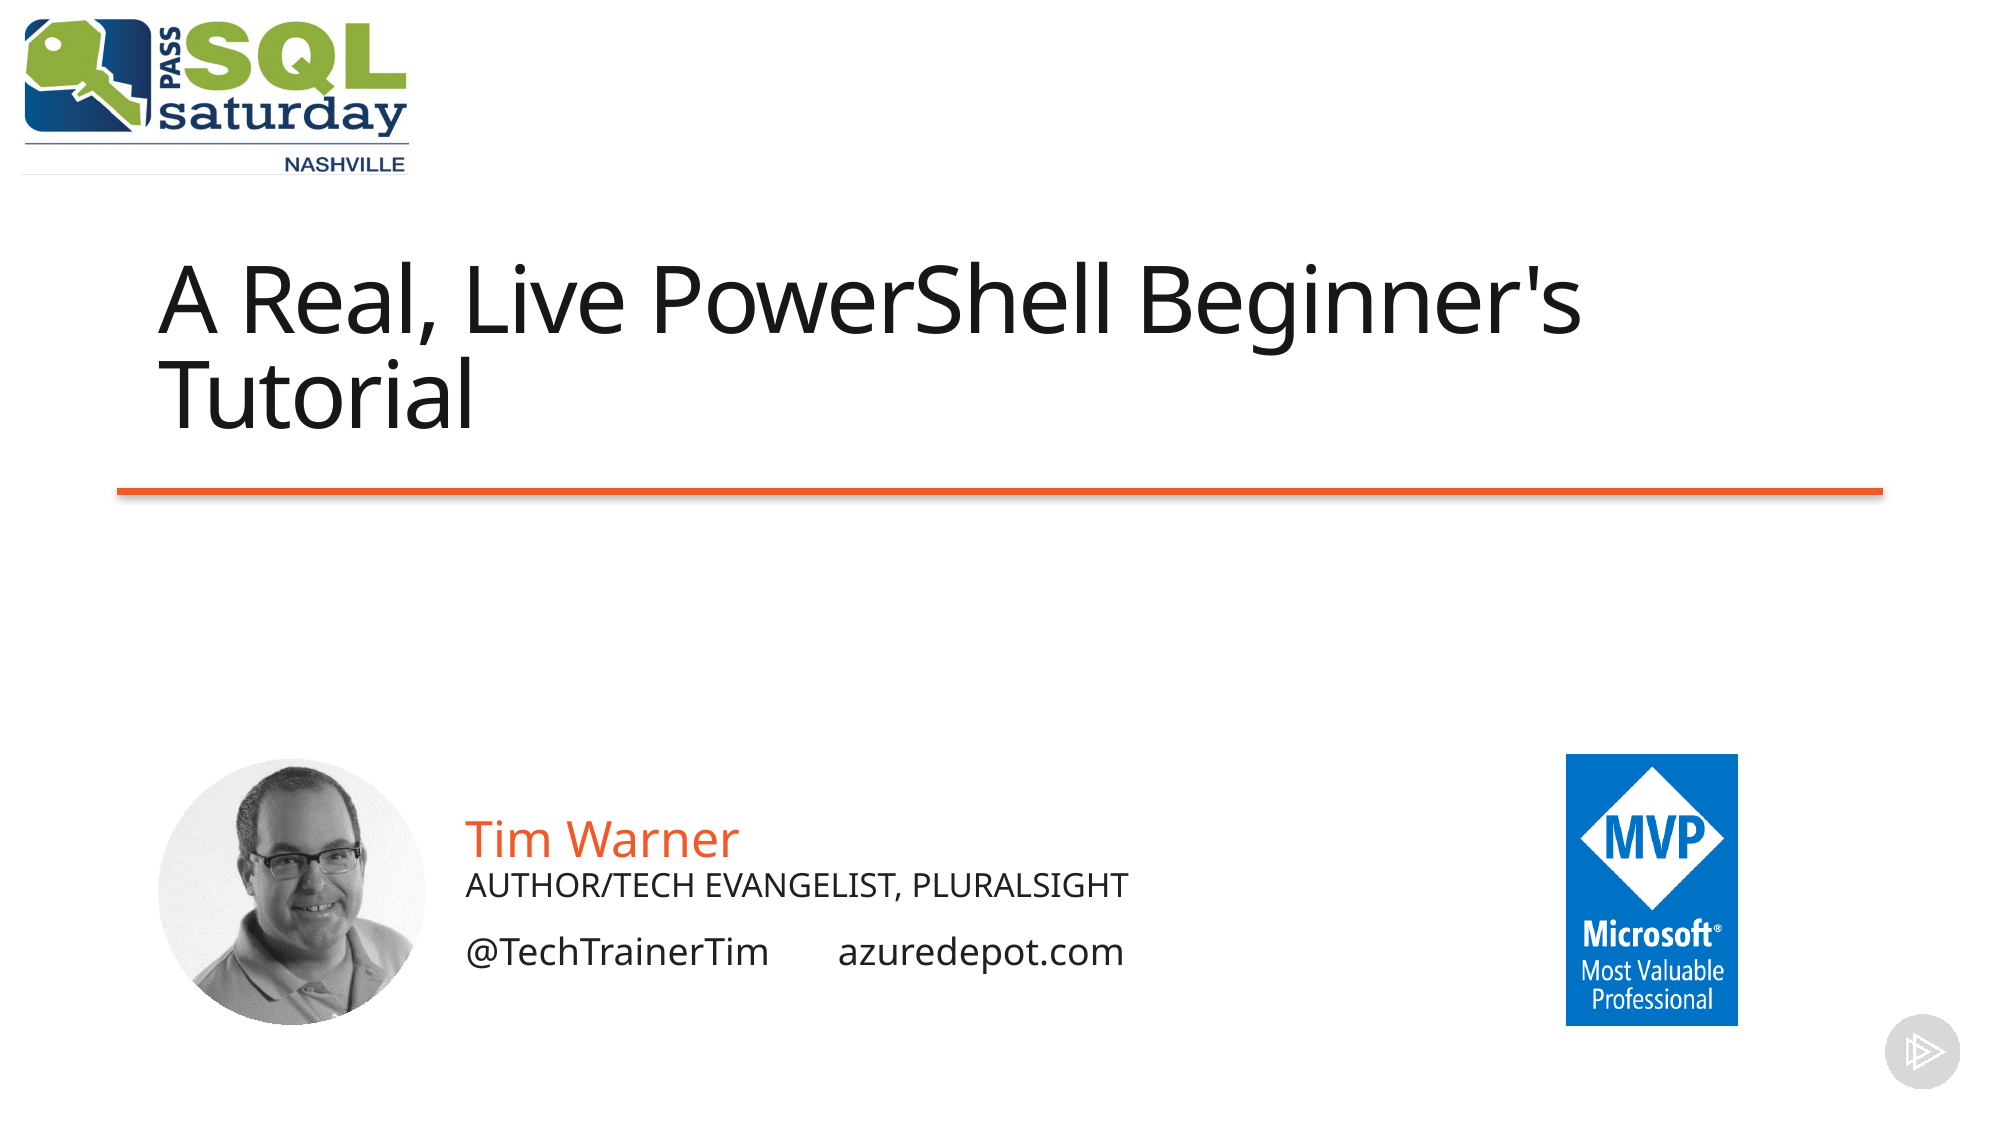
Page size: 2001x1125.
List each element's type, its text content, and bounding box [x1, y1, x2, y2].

title A Real, Live PowerShell Beginner's Tutorial [158, 64, 1884, 456]
list @TechTrainerTim azuredepot.com [465, 926, 1457, 975]
list Tim Warner [465, 813, 1047, 862]
picture [21, 14, 409, 175]
list author/tech evangelist, pluralsight [465, 869, 1457, 901]
picture [1566, 754, 1738, 1026]
picture [157, 758, 426, 1026]
